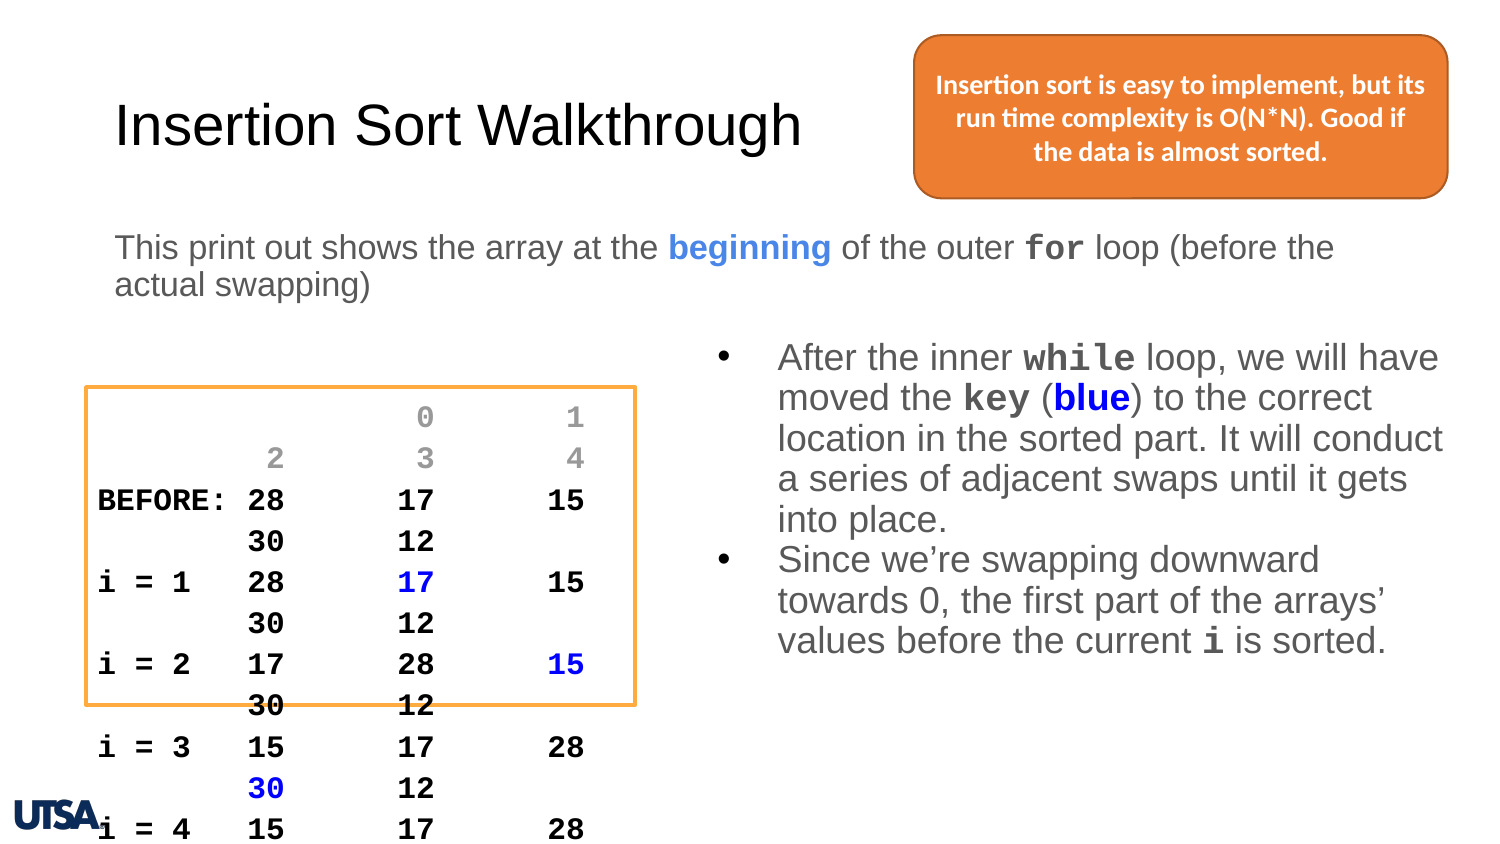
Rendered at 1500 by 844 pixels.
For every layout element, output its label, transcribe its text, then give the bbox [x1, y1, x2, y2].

list This print out shows the array at the beginning of the outer for loop (before the actual swapping) [103, 224, 1397, 371]
list After the inner while loop, we will have moved the key (blue) to the correct location in the sorted part. It will conduct a series of adjacent swaps until it gets into place. Since we’re swapping downward towards 0, the first part of the arrays’ values before the current i is sorted. [691, 332, 1466, 722]
text_box 0 1 2 3 4 BEFORE: 28 17 15 30 12 i = 1 28 17 15 30 12 i = 2 17 28 15 30 12 i = 3 15 17 28 30 12 i = 4 15 17 28 30 12 AFTER: 12 15 17 28 30 [84, 385, 637, 707]
text_box Insertion sort is easy to implement, but its run time complexity is O(N*N). Good if the data is almost sorted. [914, 35, 1448, 199]
title Insertion Sort Walkthrough [103, 44, 1397, 208]
picture [14, 799, 105, 830]
